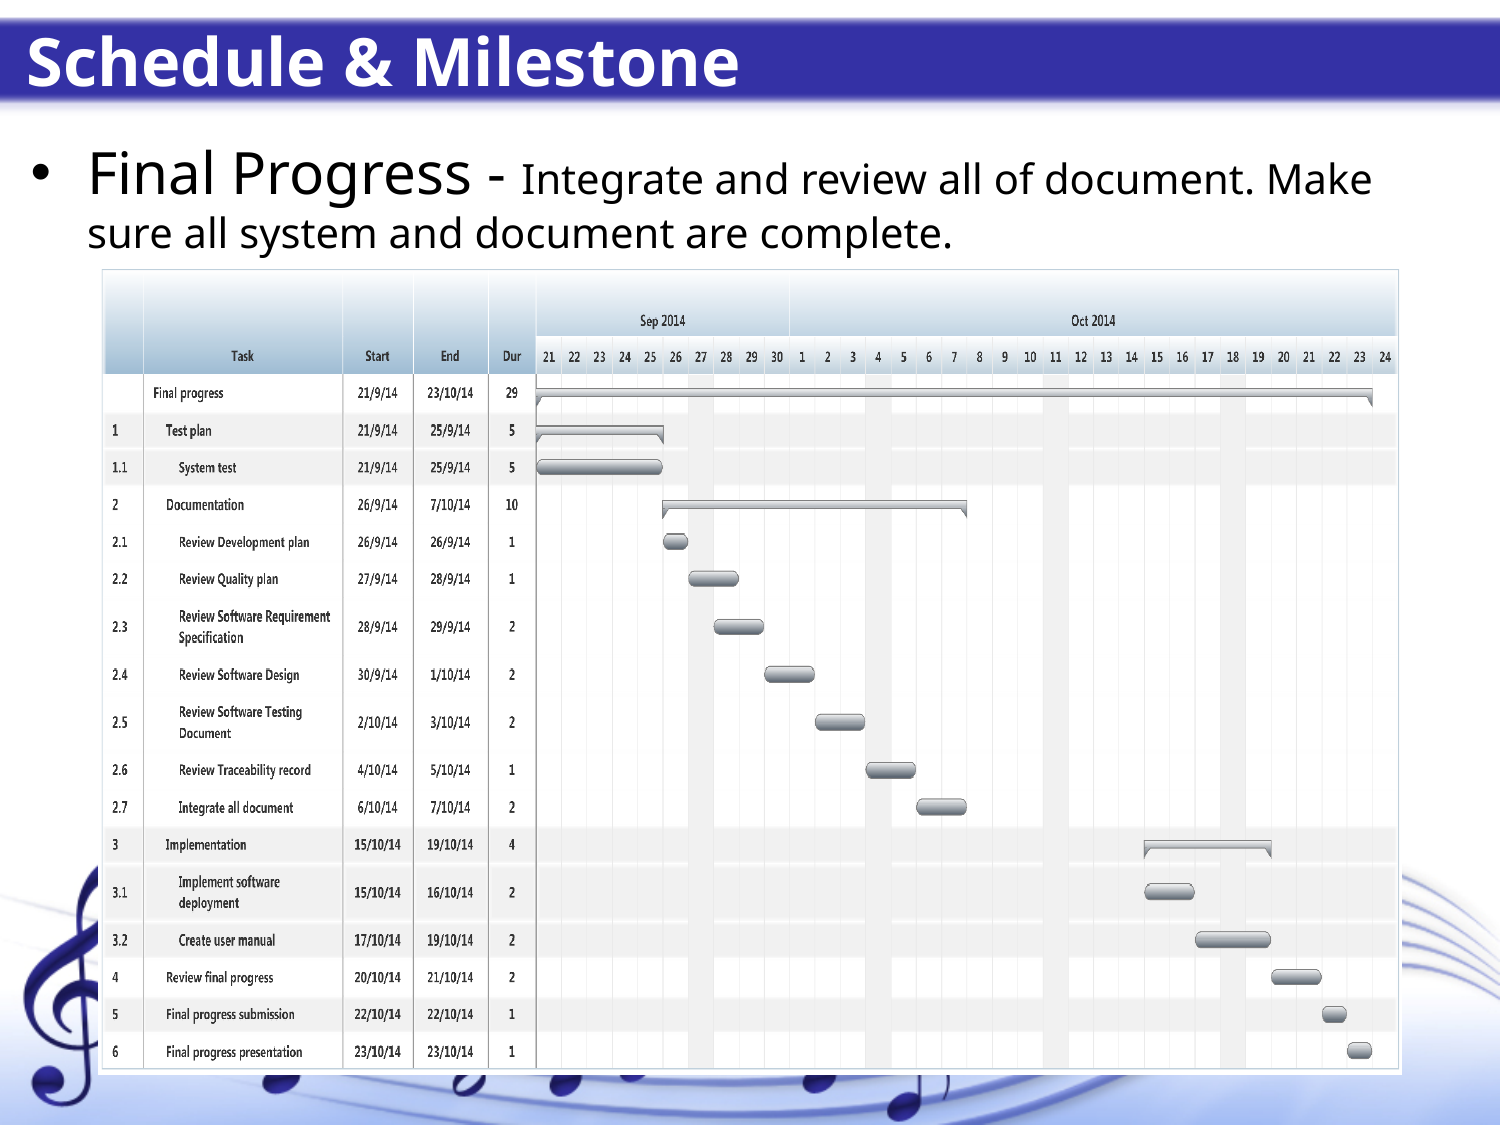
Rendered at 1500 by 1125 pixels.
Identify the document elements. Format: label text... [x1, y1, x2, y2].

list Final Progress - Integrate and review all of document. Make sure all system and document are complete. [15, 136, 1485, 1005]
picture [0, 0, 1500, 1125]
